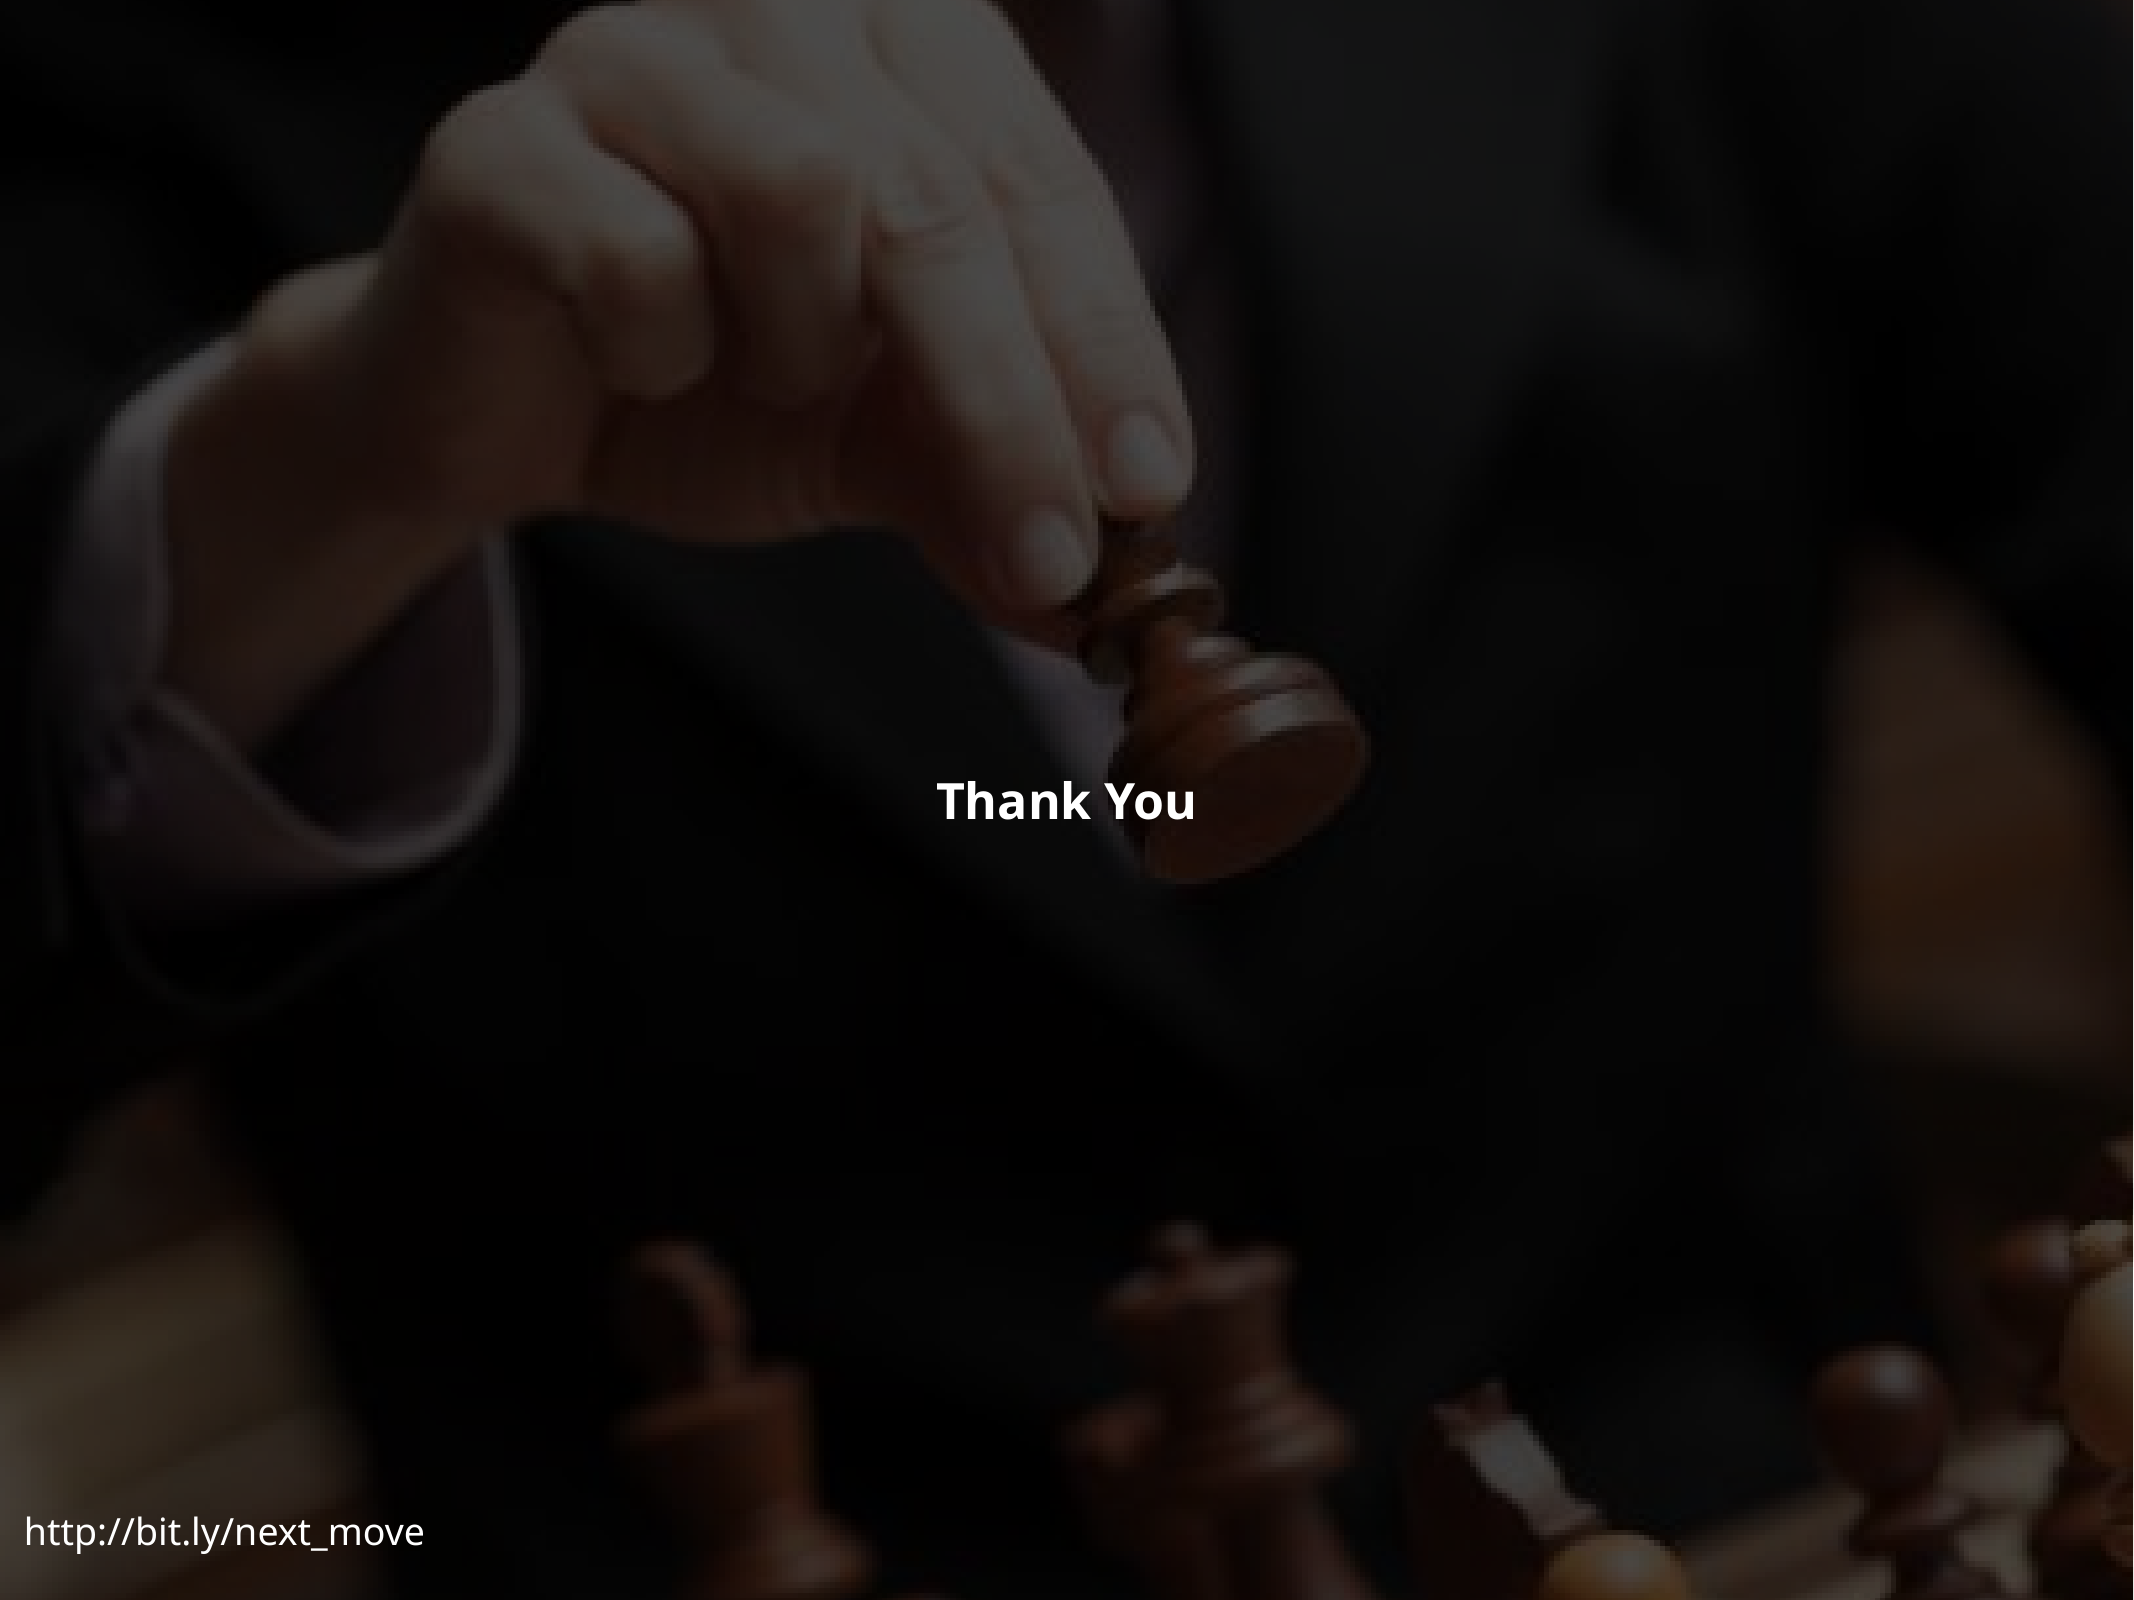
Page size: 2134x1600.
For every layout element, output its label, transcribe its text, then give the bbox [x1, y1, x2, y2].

text_box http://bit.ly/next_move [15, 1499, 434, 1561]
text_box Thank You [927, 761, 1206, 839]
picture [0, 0, 2133, 1600]
